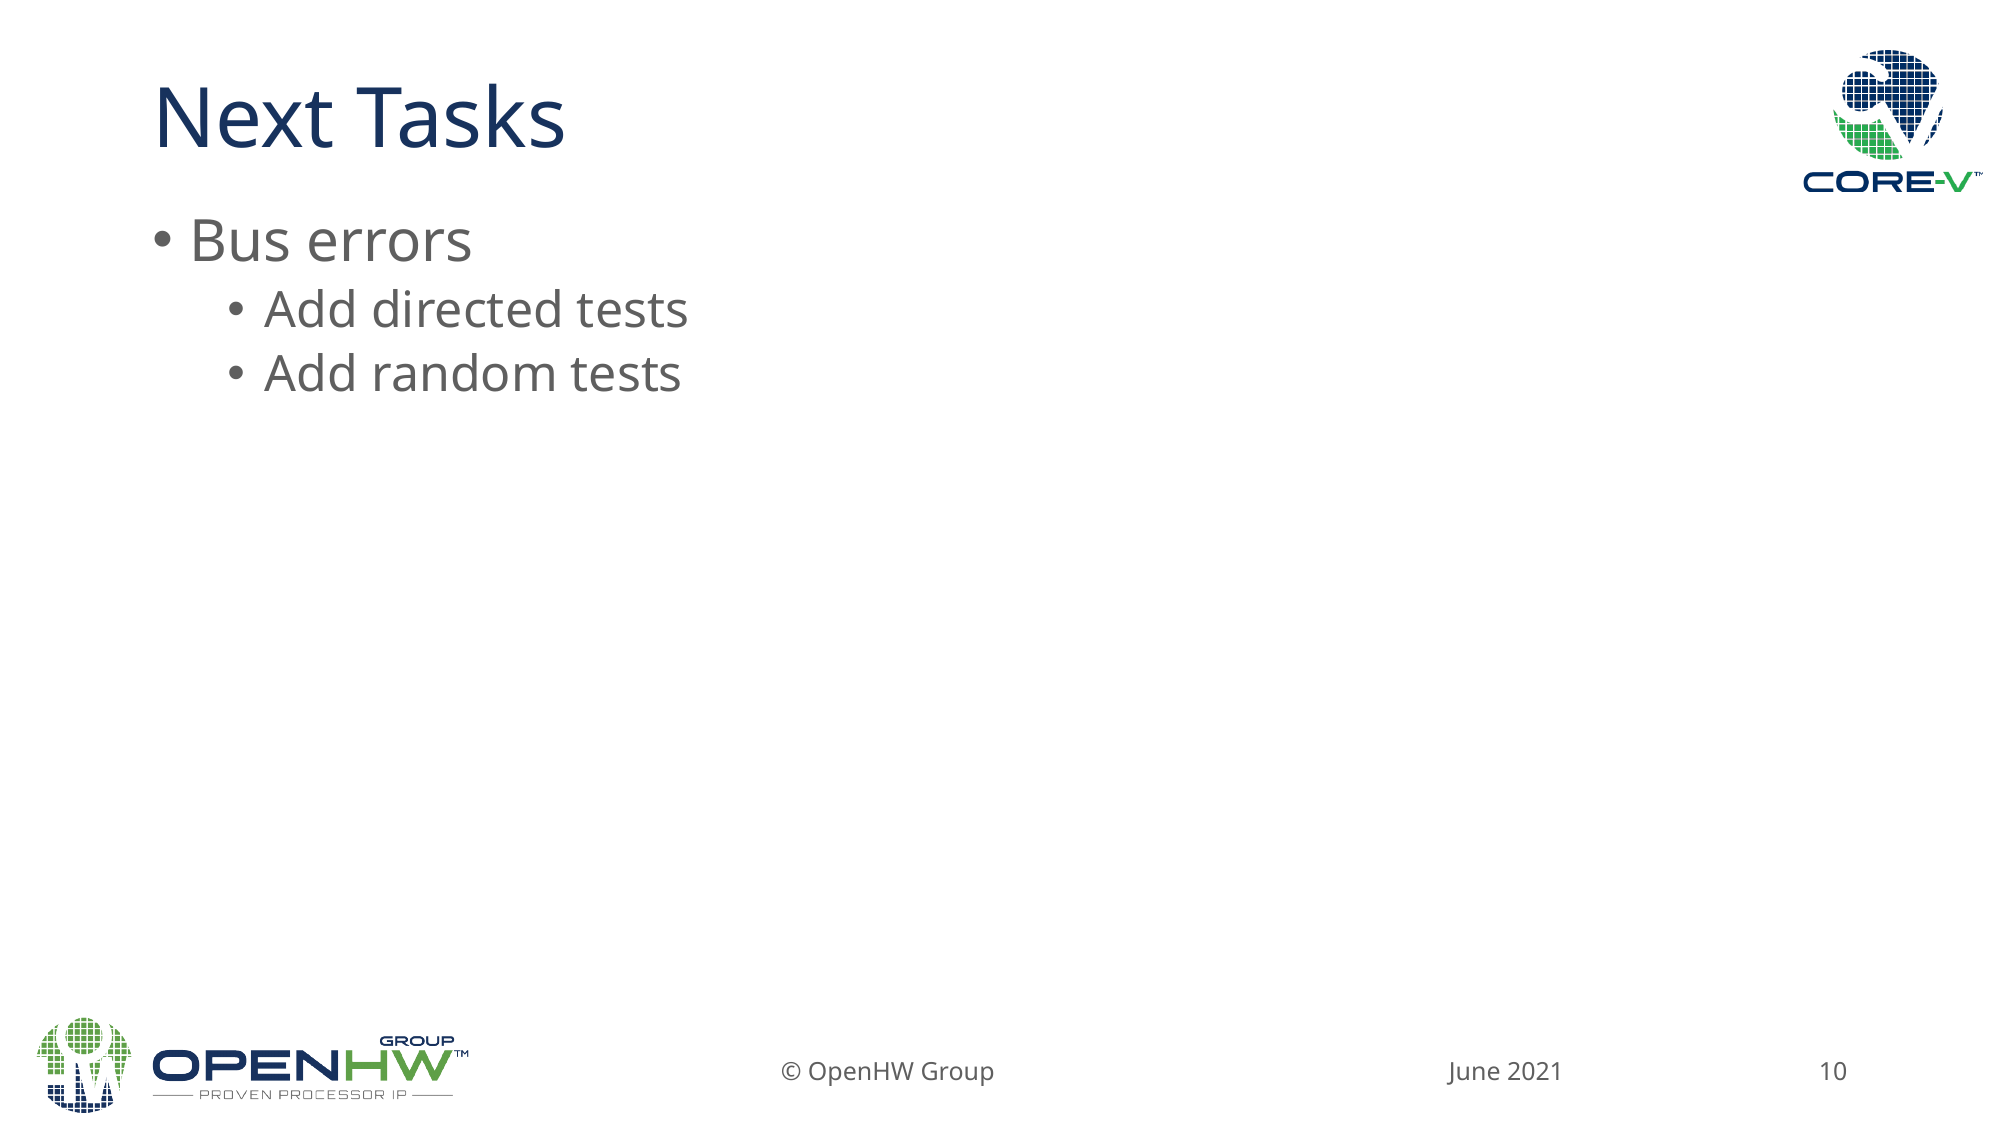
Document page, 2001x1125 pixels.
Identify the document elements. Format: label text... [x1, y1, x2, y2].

title Next Tasks [137, 59, 1804, 181]
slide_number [1335, 1040, 1678, 1101]
picture [32, 1013, 473, 1117]
slide_number 10 [1782, 1042, 1863, 1103]
list Bus errors Add directed tests Add random tests [137, 203, 1863, 1014]
footer © OpenHW Group [550, 1042, 1226, 1103]
